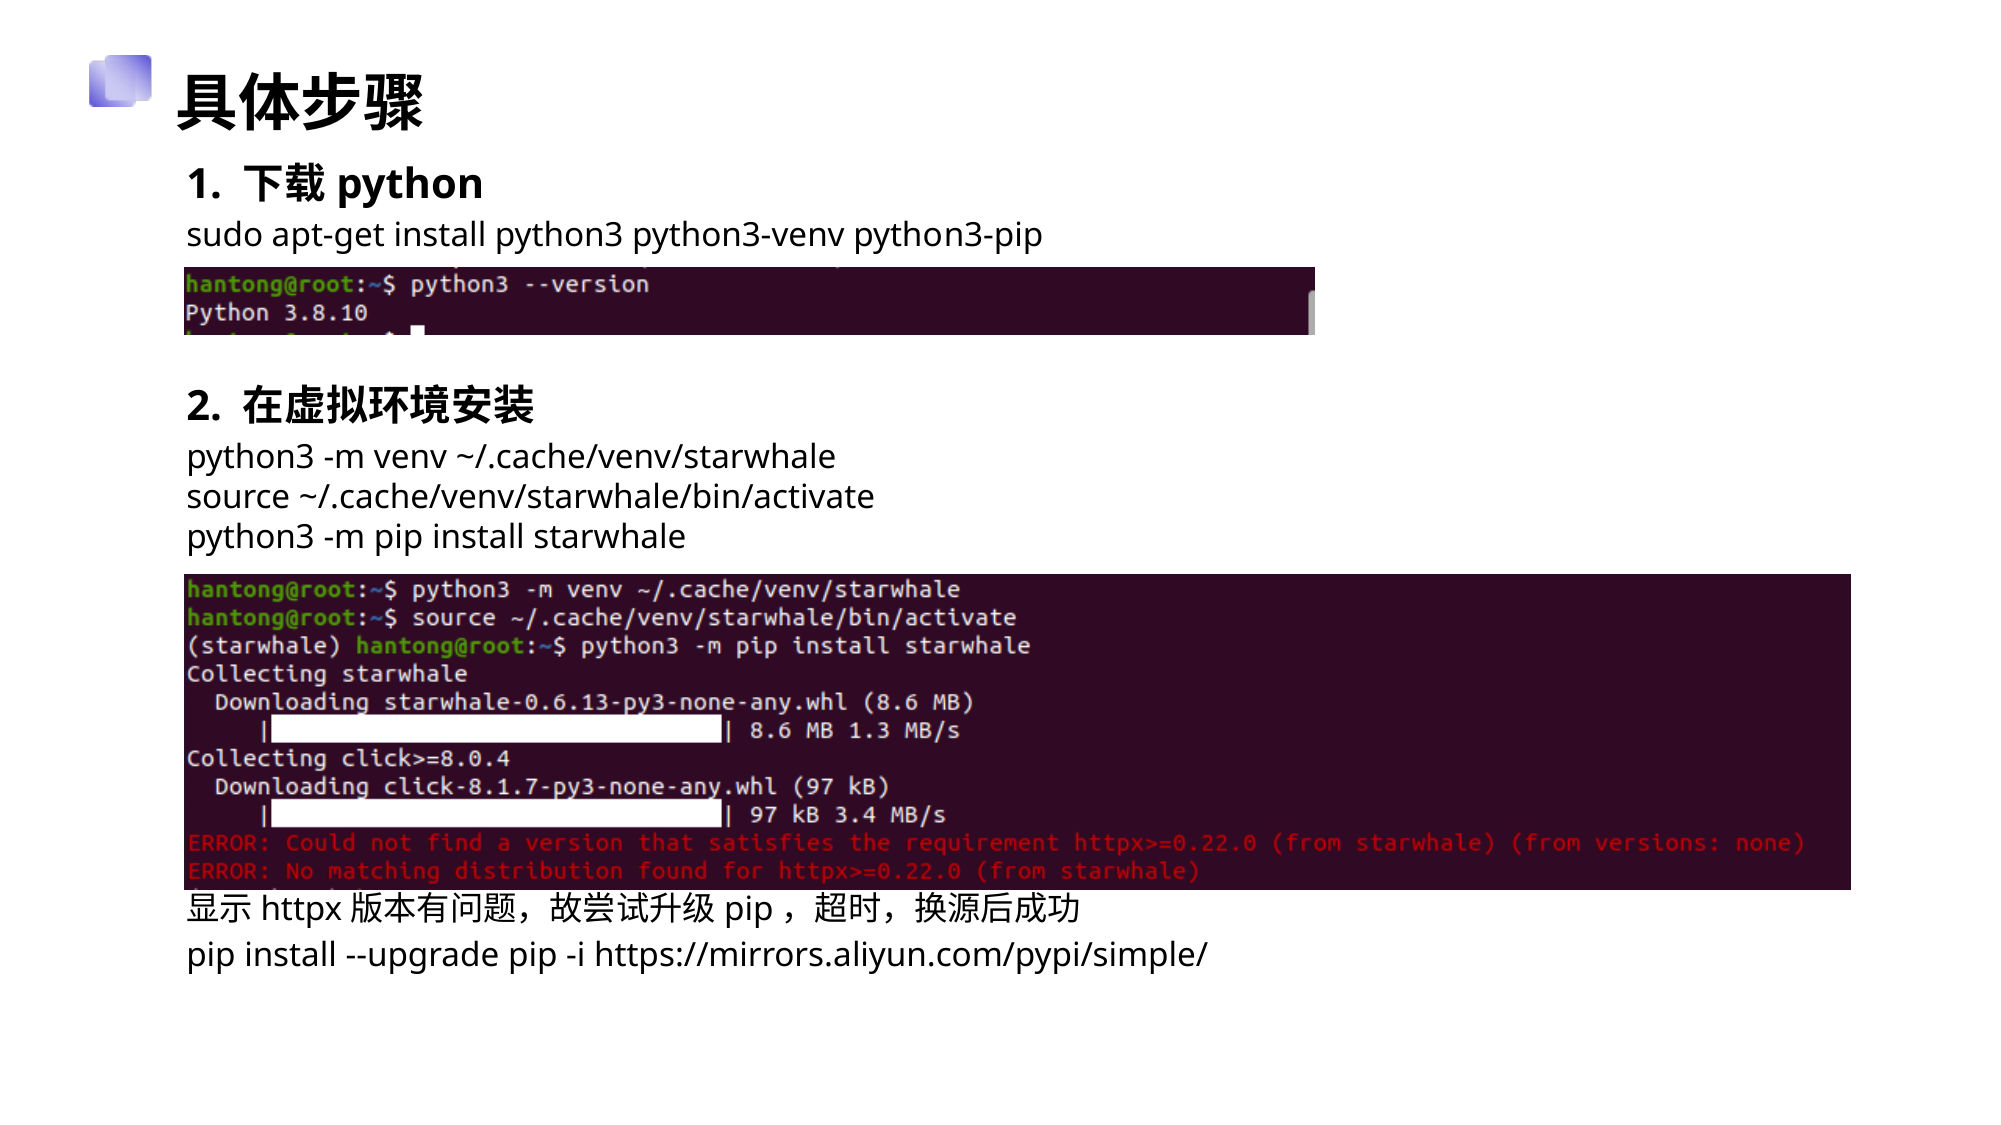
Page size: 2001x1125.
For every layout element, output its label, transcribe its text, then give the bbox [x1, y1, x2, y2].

text_box 具体步骤 [159, 16, 1700, 147]
picture [184, 266, 1315, 335]
picture [69, 55, 172, 108]
list 1. 下载python sudo apt-get install python3 python3-venv python3-pip 2. 在虚拟环境安装 python3 -m venv ~/.cache/venv/starwhale source ~/.cache/venv/starwhale/bin/activate python3 -m pip install starwhale 显示httpx版本有问题，故尝试升级pip，超时，换源后成功 pip install --upgrade pip -i https://mirrors.aliyun.com/pypi/simple/ [171, 149, 1522, 1024]
picture [184, 574, 1851, 891]
